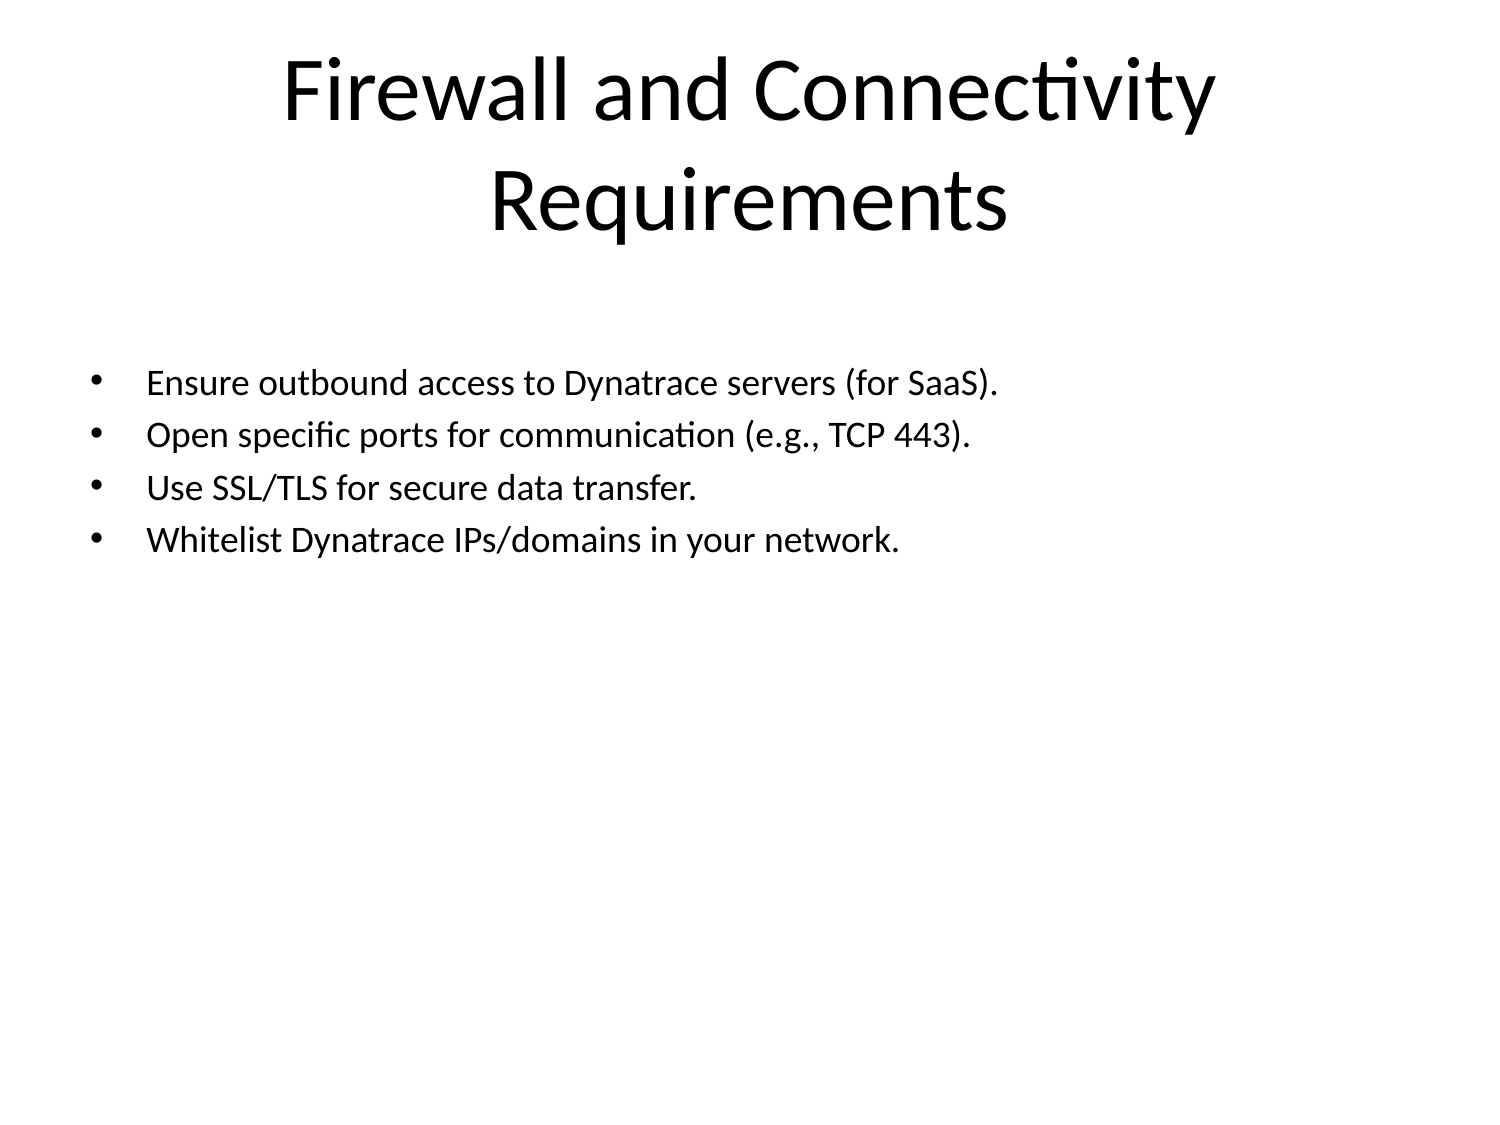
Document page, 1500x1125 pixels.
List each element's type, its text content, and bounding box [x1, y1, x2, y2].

title Firewall and Connectivity Requirements [75, 45, 1425, 233]
list Ensure outbound access to Dynatrace servers (for SaaS). Open specific ports for communication (e.g., TCP 443). Use SSL/TLS for secure data transfer. Whitelist Dynatrace IPs/domains in your network. [75, 262, 1425, 1005]
